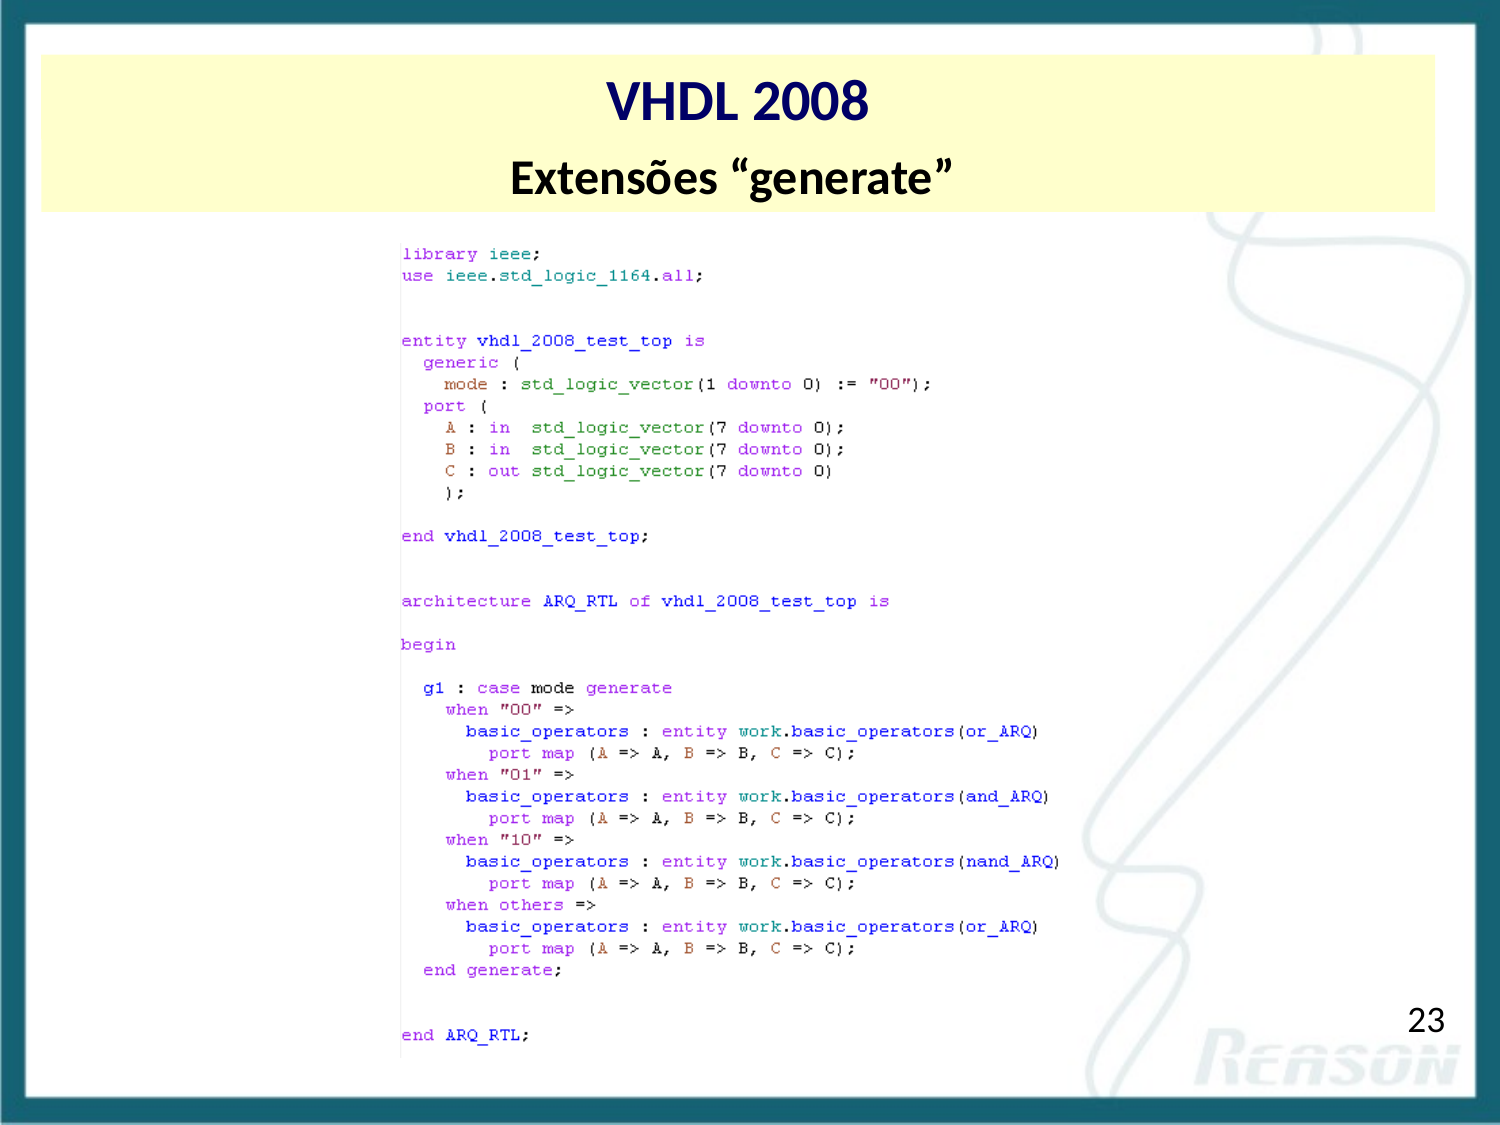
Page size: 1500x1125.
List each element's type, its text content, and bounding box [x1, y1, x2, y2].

picture [0, 0, 1500, 1125]
text_box Extensões “generate” [41, 137, 1436, 212]
text_box VHDL 2008 [41, 54, 1436, 137]
